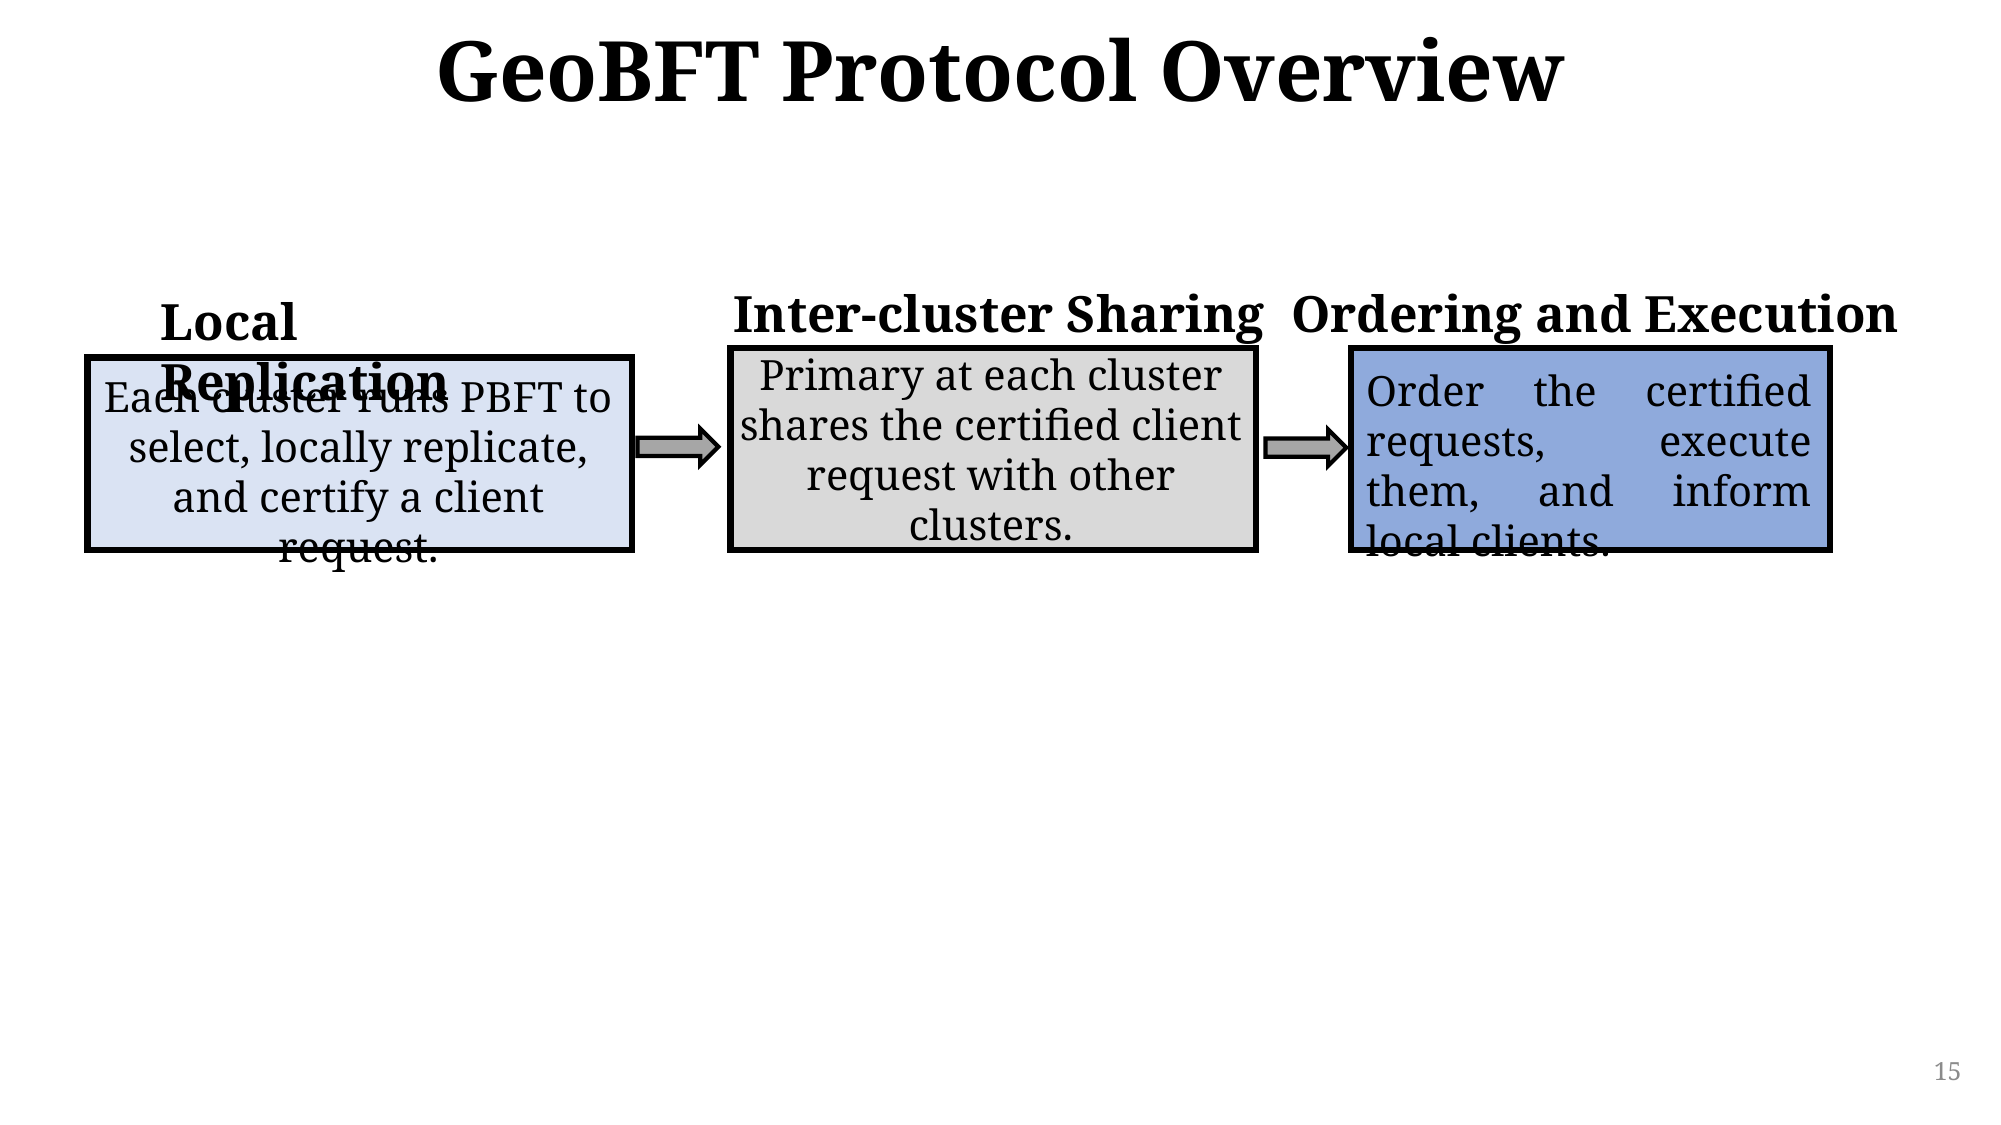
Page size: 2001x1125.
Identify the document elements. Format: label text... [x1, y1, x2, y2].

text_box [1350, 350, 1831, 551]
text_box [1264, 426, 1348, 469]
text_box Inter-cluster Sharing [719, 275, 1276, 350]
title GeoBFT Protocol Overview [137, 0, 1863, 149]
text_box Local Replication [146, 283, 581, 418]
text_box [86, 357, 146, 551]
text_box Ordering and Execution [1276, 274, 1915, 350]
text_box Order the certified requests, execute them, and inform local clients. [1351, 357, 1827, 573]
slide_number 15 [1526, 1042, 1977, 1103]
text_box Primary at each cluster shares the certified client request with other clusters. [721, 350, 1261, 557]
text_box Each cluster runs PBFT to select, locally replicate, and certify a client request. [88, 363, 628, 579]
text_box [636, 426, 720, 468]
text_box [581, 357, 633, 551]
